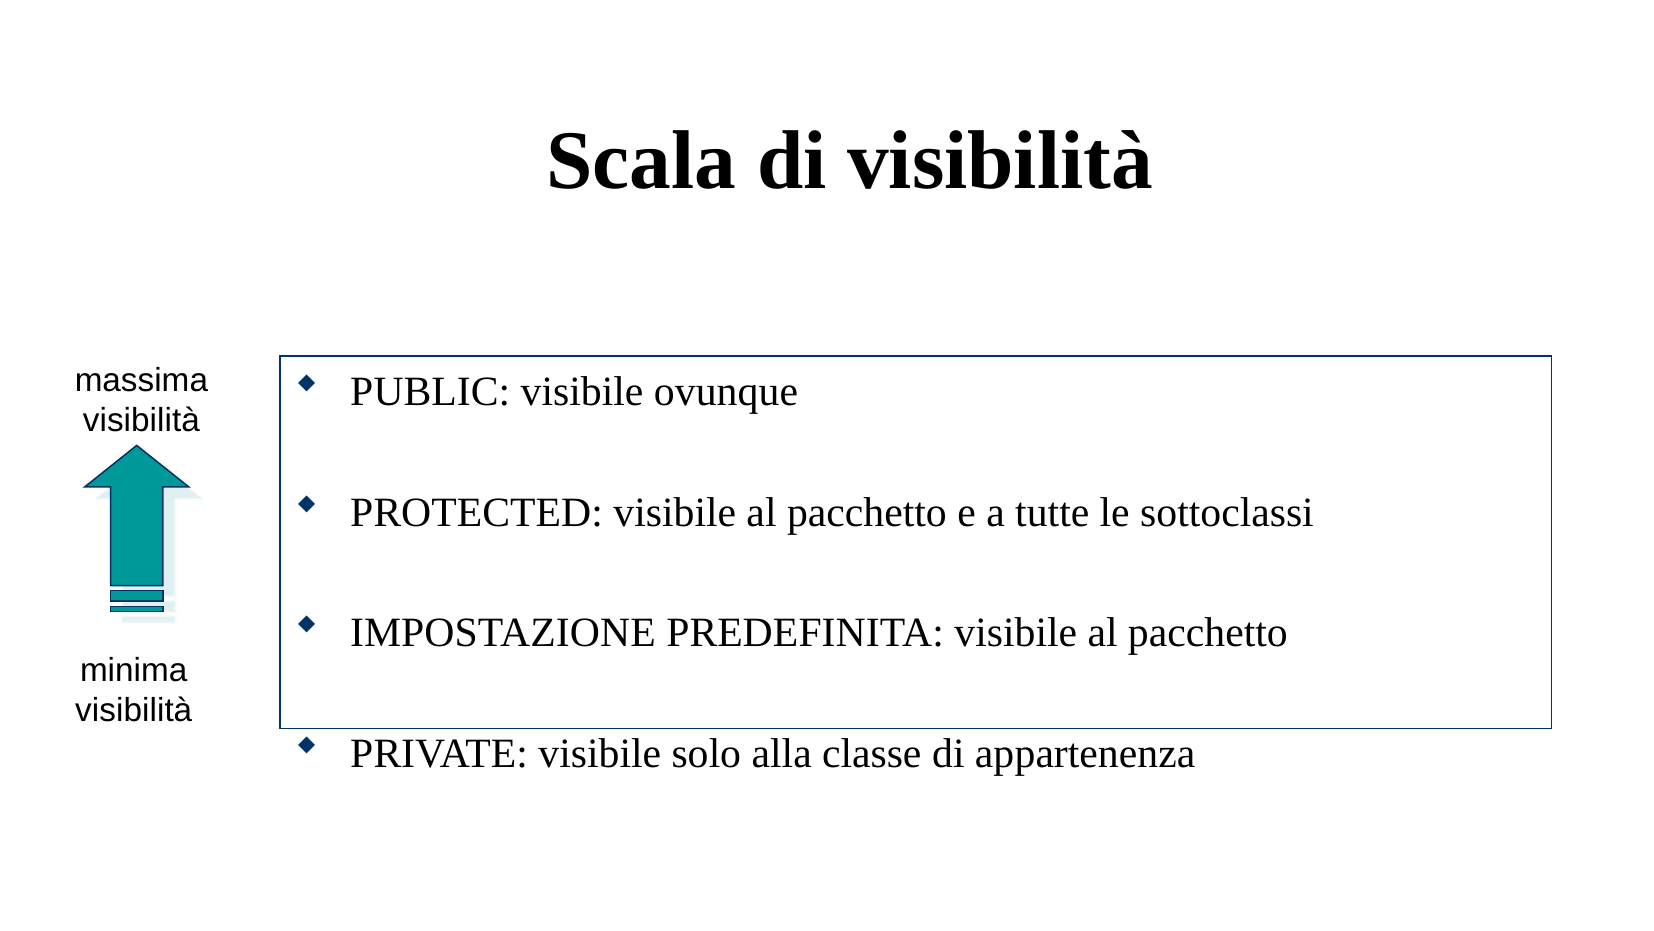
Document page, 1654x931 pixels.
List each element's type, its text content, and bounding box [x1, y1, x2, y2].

text_box minima visibilità [60, 640, 208, 736]
text_box [110, 606, 163, 612]
text_box PUBLIC: visibile ovunque PROTECTED: visibile al pacchetto e a tutte le sottoclassi IMPOSTAZIONE PREDEFINITA: visibile al pacchetto PRIVATE: visibile solo alla classe di appartenenza [279, 356, 1552, 729]
text_box [110, 590, 163, 602]
text_box Scala di visibilità [175, 85, 1525, 241]
text_box [84, 447, 189, 586]
text_box massima visibilità [59, 351, 224, 447]
